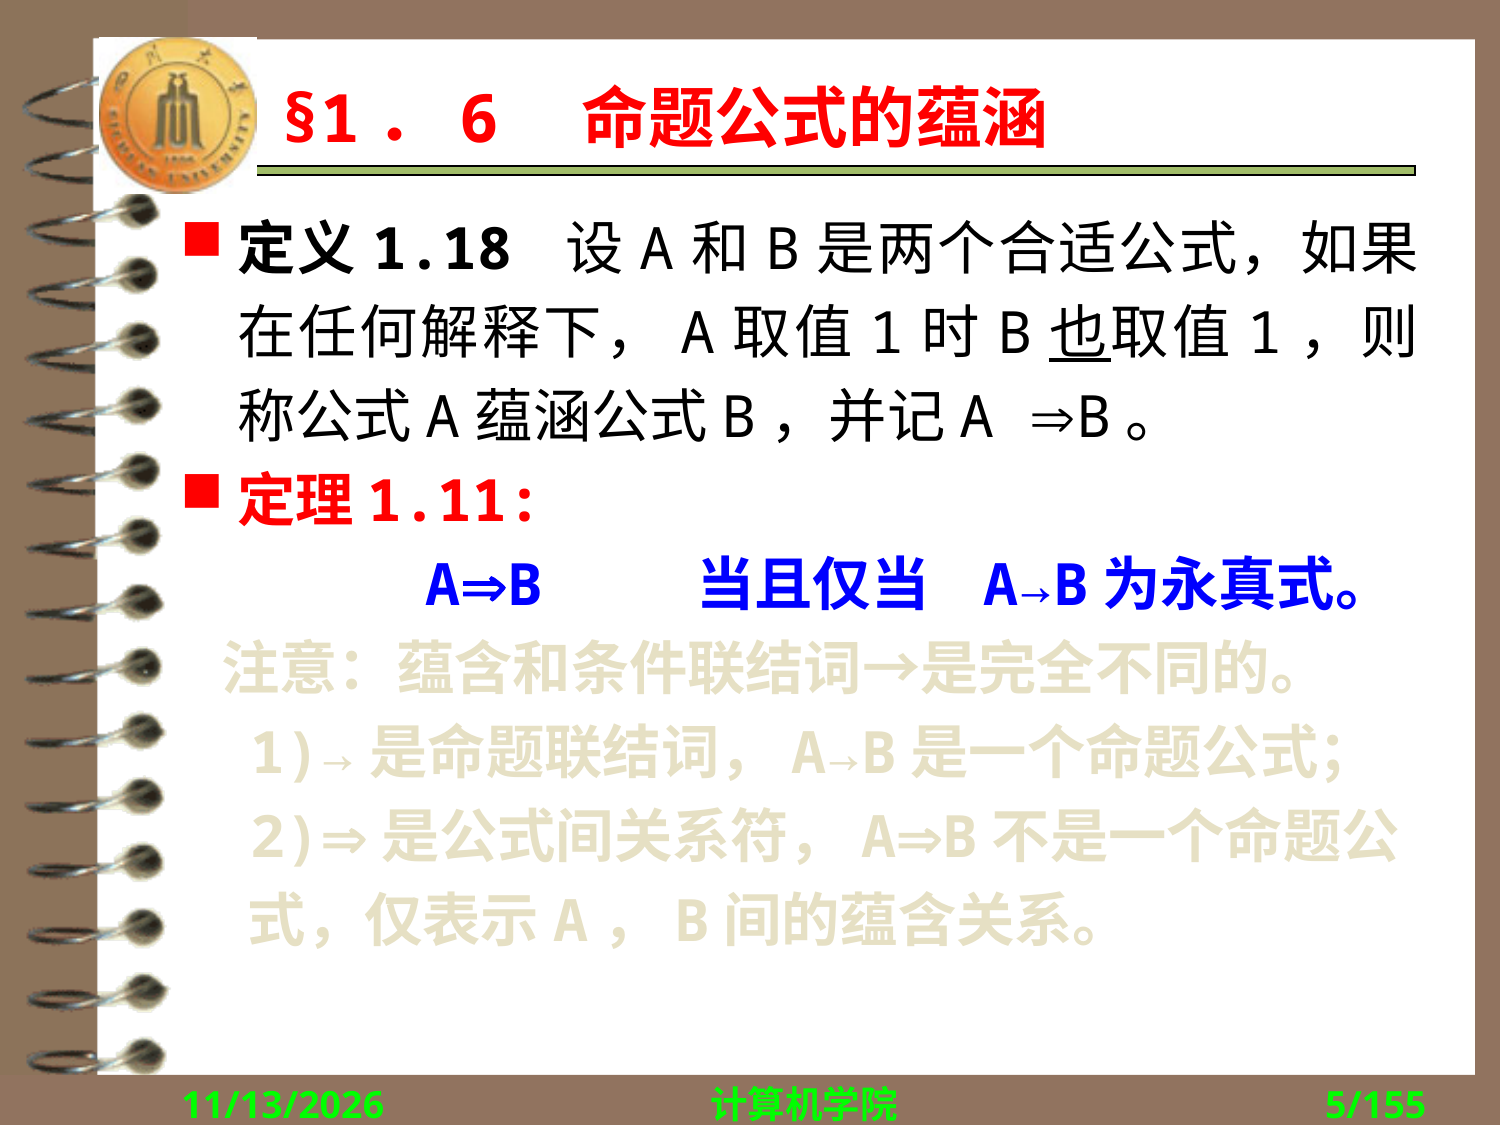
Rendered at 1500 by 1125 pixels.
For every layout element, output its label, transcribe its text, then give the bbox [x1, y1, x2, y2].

title §1．6 命题公式的蕴涵 [265, 50, 1415, 168]
picture [0, 0, 257, 1075]
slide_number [166, 1073, 479, 1100]
list 定义1.18 设A和B是两个合适公式，如果在任何解释下，A取值1时B也取值1，则称公式A蕴涵公式B，并记A B。 定理1.11: AB 当且仅当 A→B为永真式。 注意：蕴含和条件联结词→是完全不同的。 1)→是命题联结词，A→B是一个命题公式； 2)是公式间关系符，AB不是一个命题公 式，仅表示A，B间的蕴含关系。 [174, 191, 1425, 961]
slide_number 5/155 [1128, 1073, 1442, 1100]
footer 计算机学院 [479, 1073, 1128, 1100]
